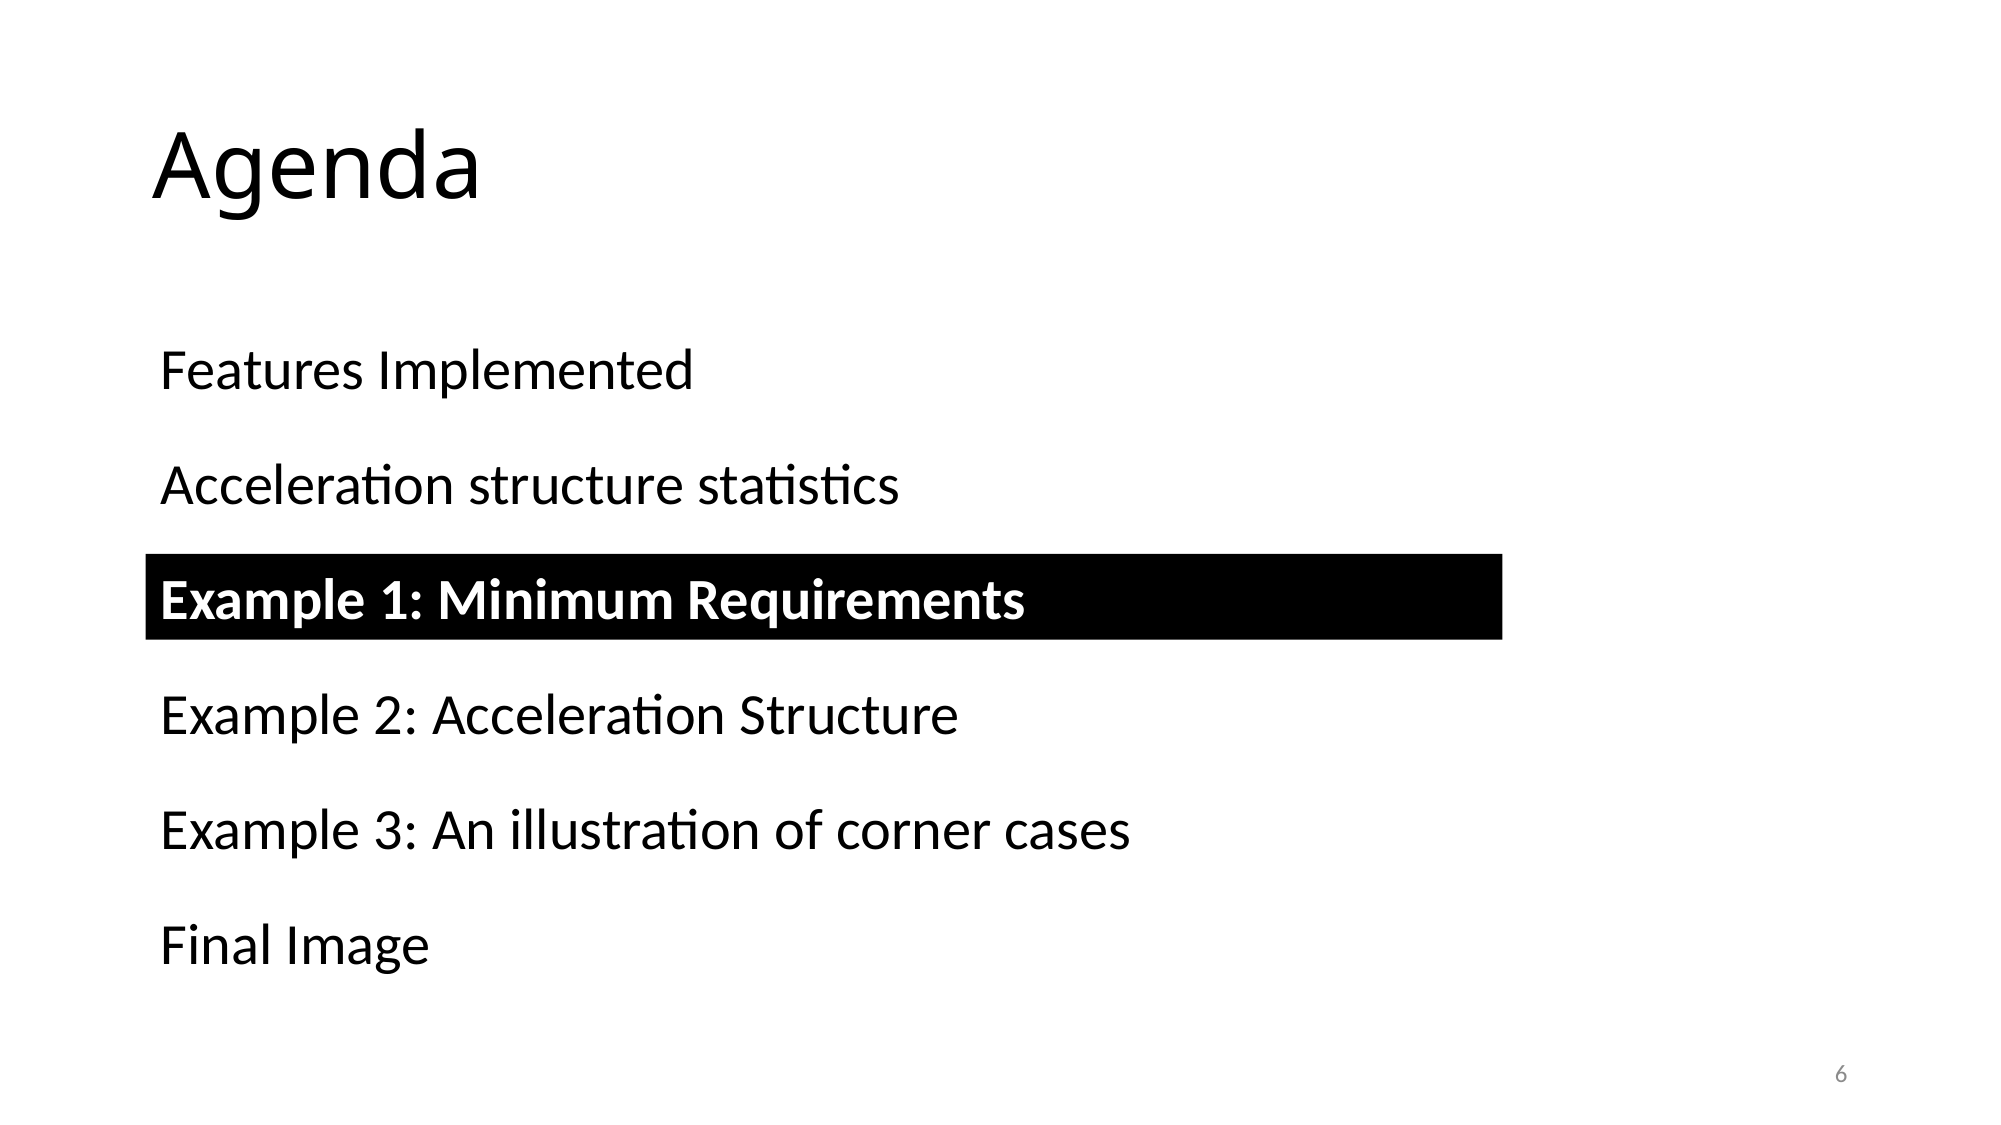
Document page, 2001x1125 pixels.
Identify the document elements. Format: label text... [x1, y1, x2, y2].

text_box Example 3: An illustration of corner cases [145, 783, 1503, 870]
text_box Example 1: Minimum Requirements [145, 553, 1503, 640]
text_box Final Image [145, 898, 1503, 985]
slide_number 6 [1412, 1042, 1863, 1103]
text_box Acceleration structure statistics [145, 438, 1503, 525]
text_box Example 2: Acceleration Structure [145, 668, 1503, 755]
text_box Features Implemented [145, 323, 1503, 410]
title Agenda [137, 59, 1863, 278]
